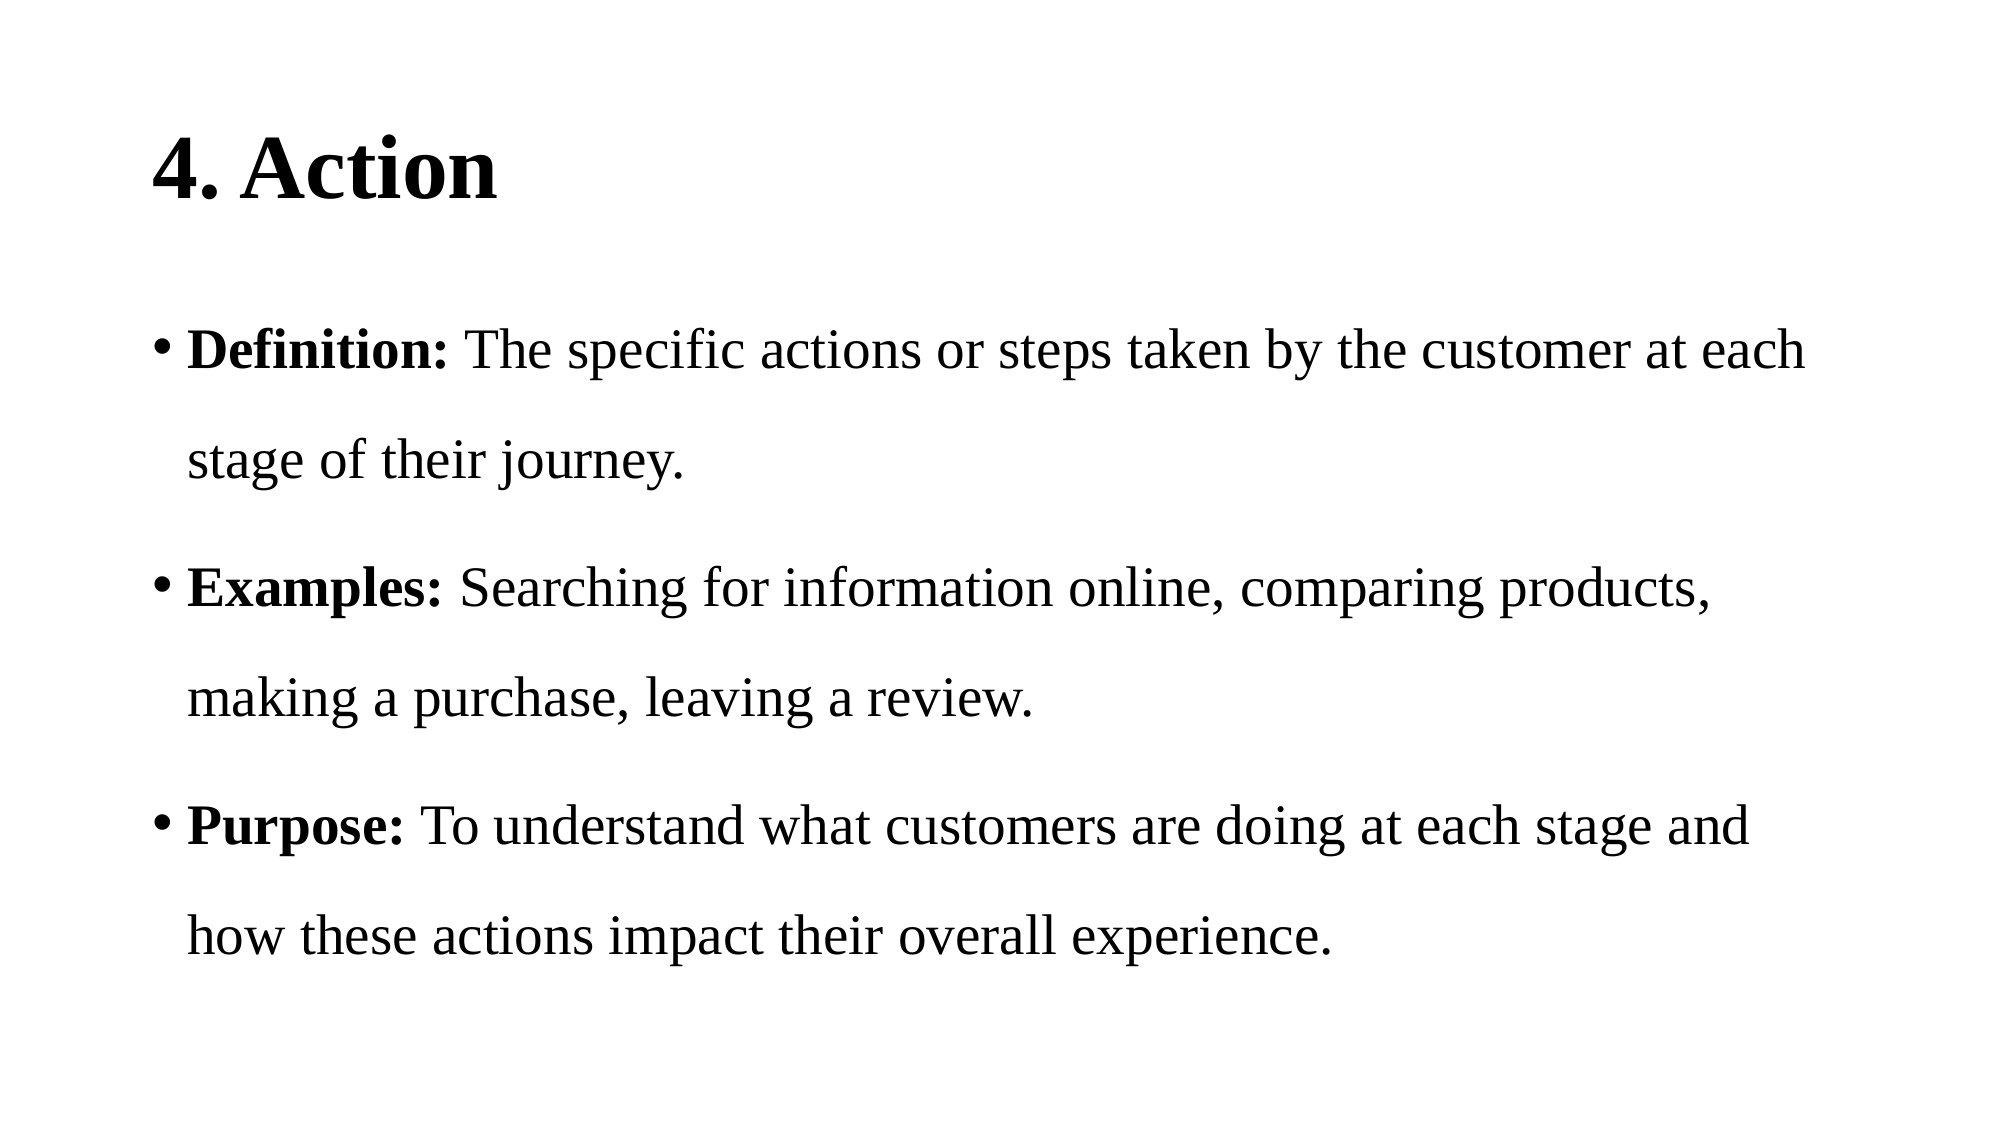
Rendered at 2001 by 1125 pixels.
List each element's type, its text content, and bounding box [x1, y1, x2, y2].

title 4. Action [137, 59, 1863, 262]
list Definition: The specific actions or steps taken by the customer at each stage of their journey. Examples: Searching for information online, comparing products, making a purchase, leaving a review. Purpose: To understand what customers are doing at each stage and how these actions impact their overall experience. [137, 262, 1863, 977]
